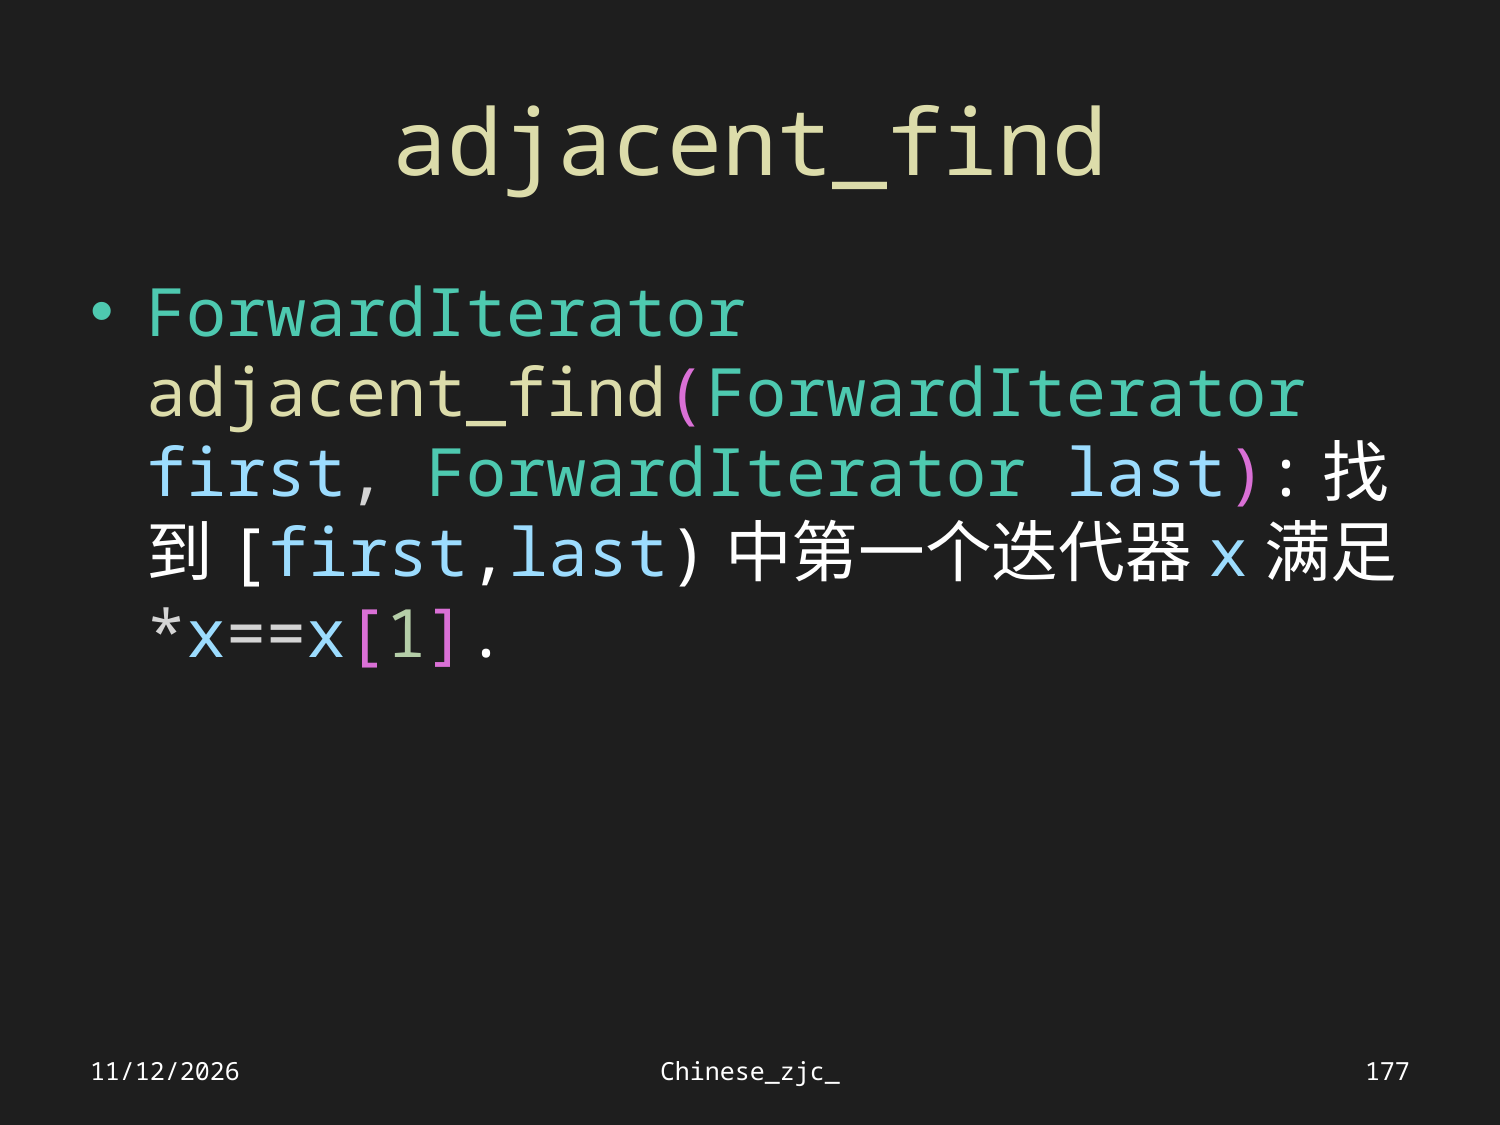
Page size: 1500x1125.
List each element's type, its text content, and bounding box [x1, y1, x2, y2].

title adjacent_find [75, 45, 1425, 233]
footer Chinese_zjc_ [512, 1042, 988, 1103]
list ForwardIterator adjacent_find(ForwardIterator first, ForwardIterator last):找到[first,last)中第一个迭代器x满足*x==x[1]. [75, 262, 1425, 926]
slide_number 177 [1074, 1042, 1425, 1103]
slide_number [75, 1042, 425, 1103]
